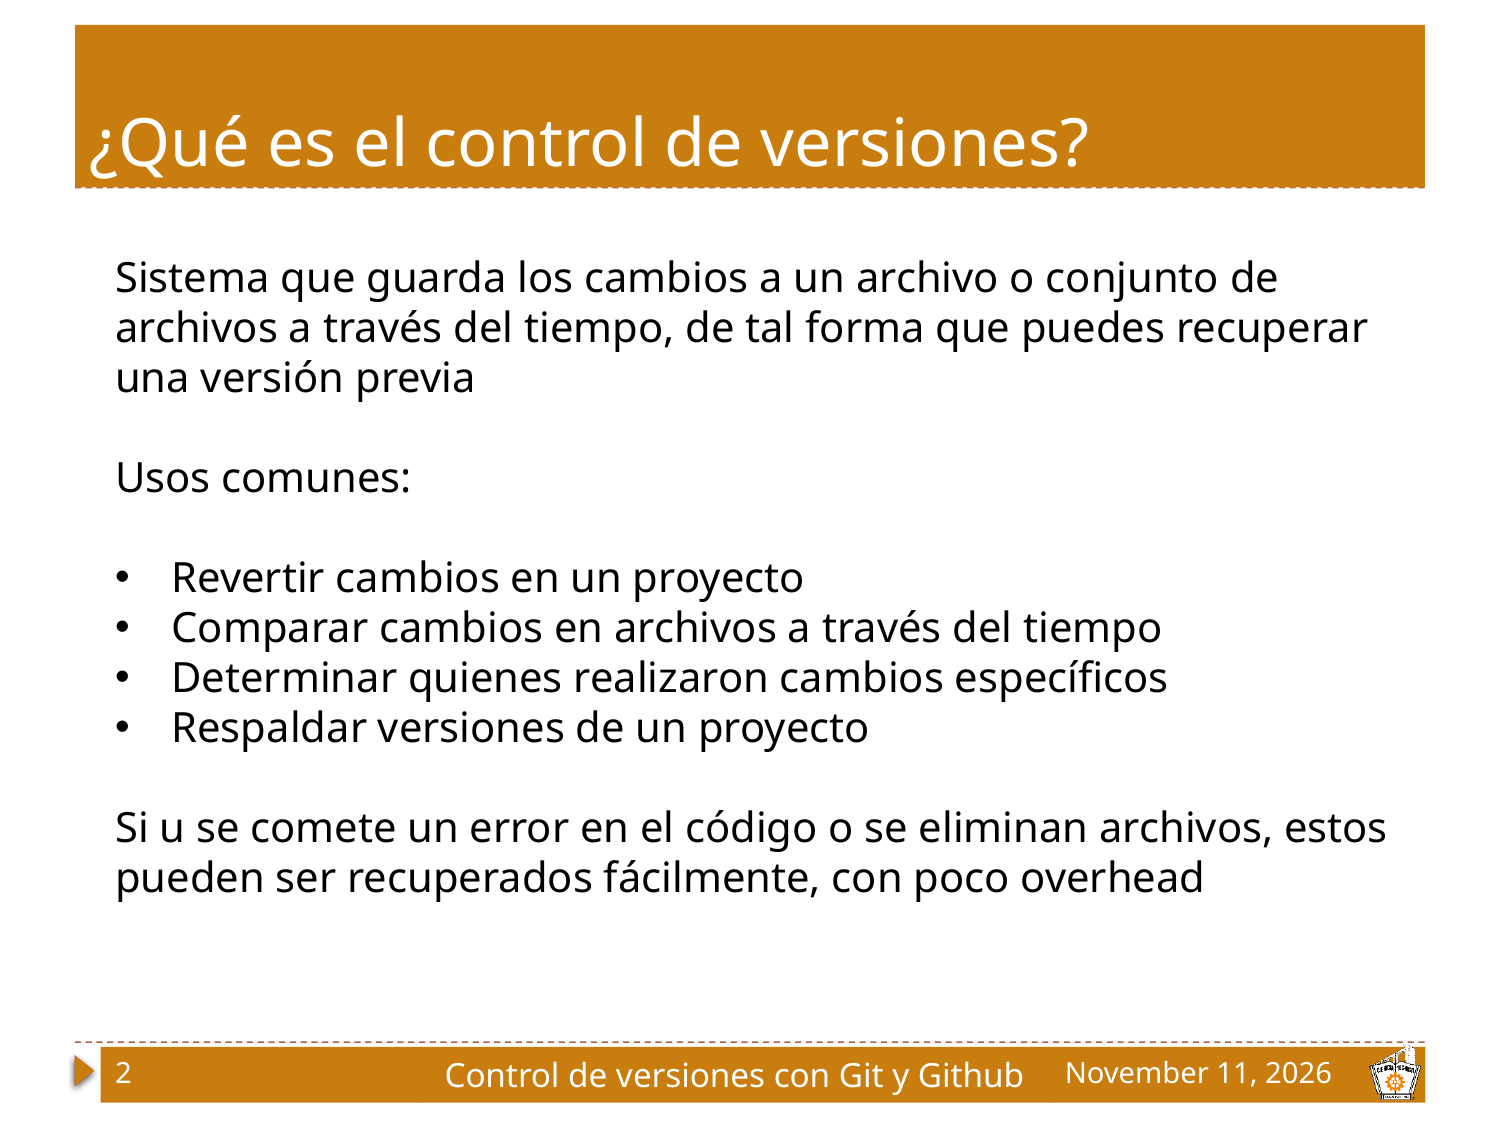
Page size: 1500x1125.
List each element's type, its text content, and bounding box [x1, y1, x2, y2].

title ¿Qué es el control de versiones? [75, 24, 1425, 188]
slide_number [1051, 1046, 1426, 1103]
text_box Sistema que guarda los cambios a un archivo o conjunto de archivos a través del tiempo, de tal forma que puedes recuperar una versión previa Usos comunes: Revertir cambios en un proyecto Comparar cambios en archivos a través del tiempo Determinar quienes realizaron cambios específicos Respaldar versiones de un proyecto Si u se comete un error en el código o se eliminan archivos, estos pueden ser recuperados fácilmente, con poco overhead [100, 243, 1425, 1009]
footer Control de versiones con Git y Github [419, 1046, 1051, 1103]
slide_number 2 [100, 1046, 419, 1103]
